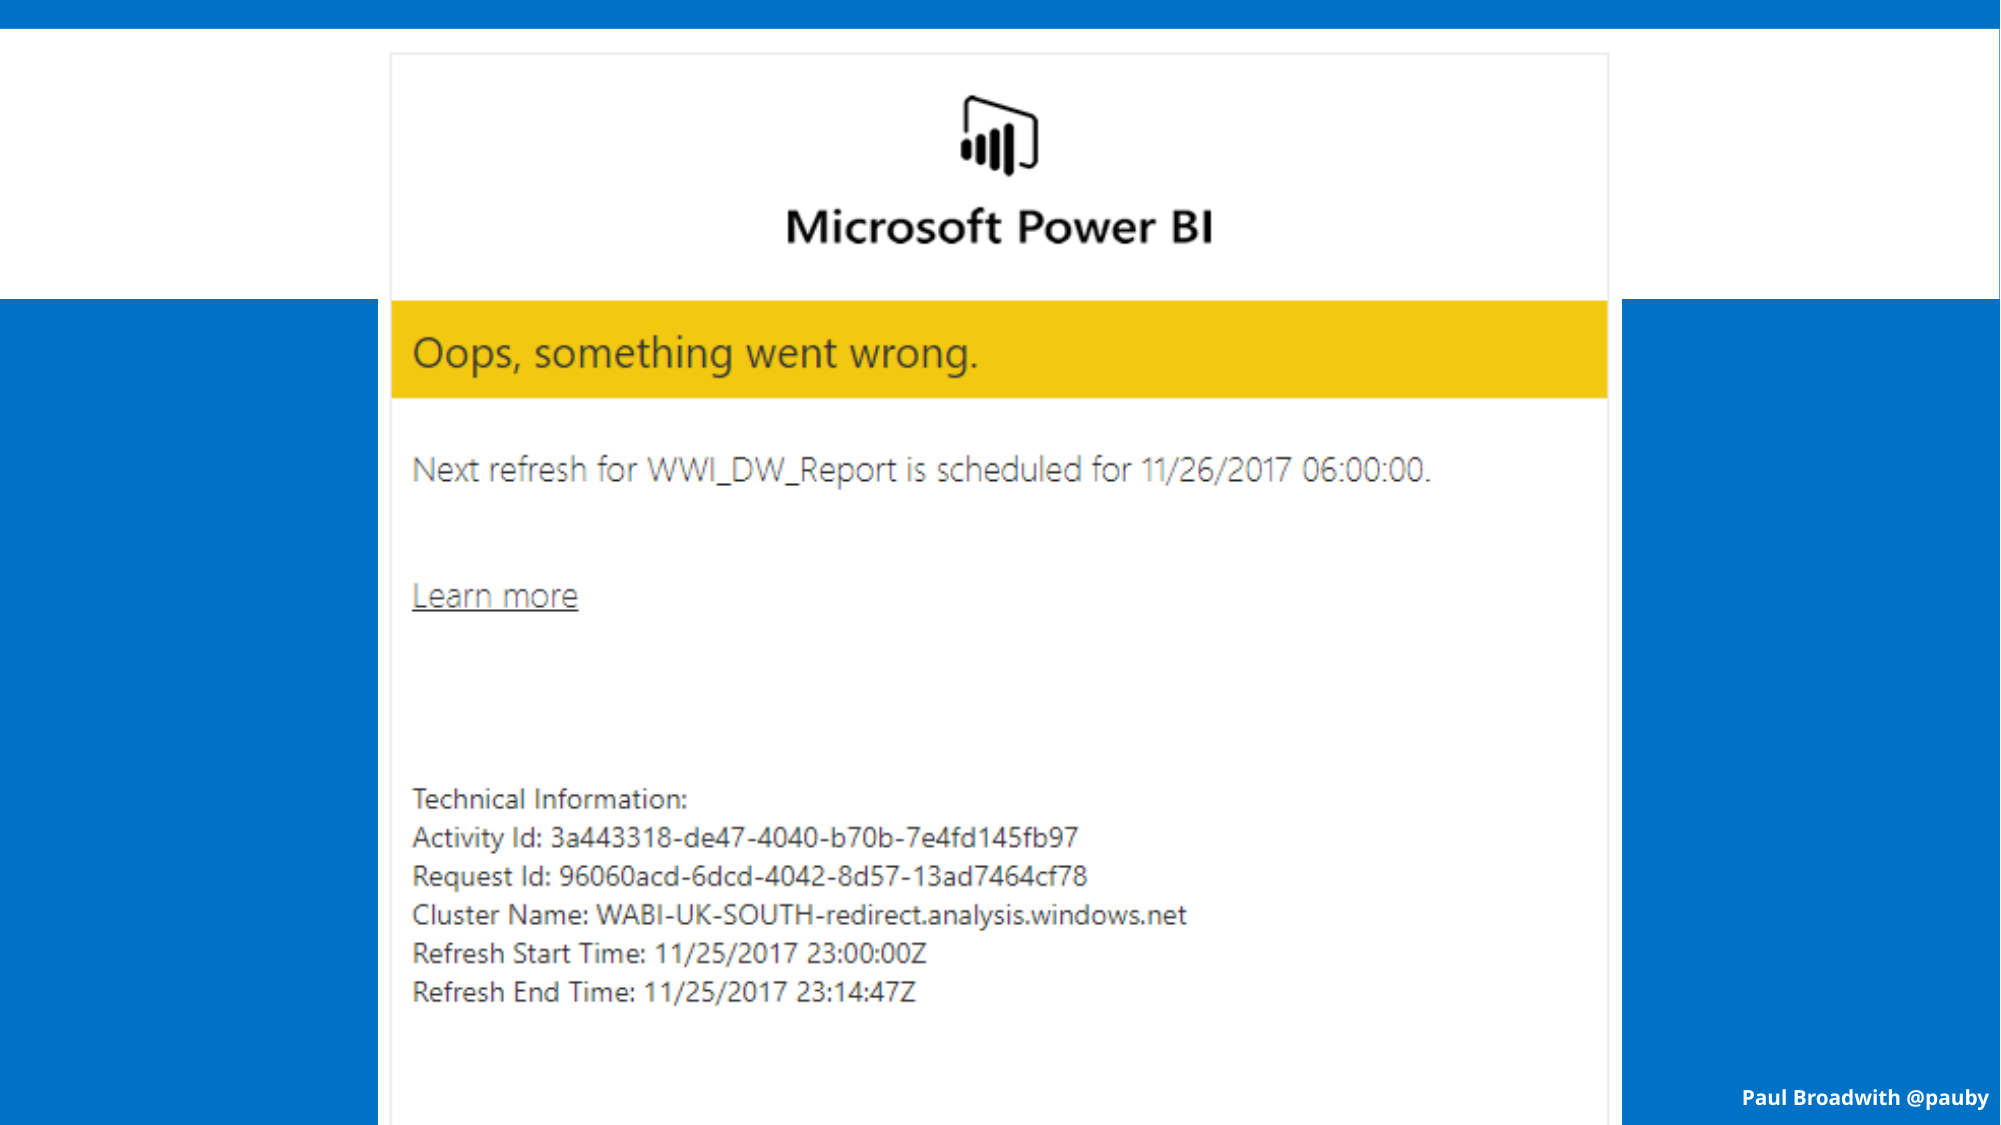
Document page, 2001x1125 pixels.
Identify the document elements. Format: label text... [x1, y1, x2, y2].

picture [378, 39, 1622, 1125]
text_box Paul Broadwith @pauby [1727, 1077, 2000, 1118]
